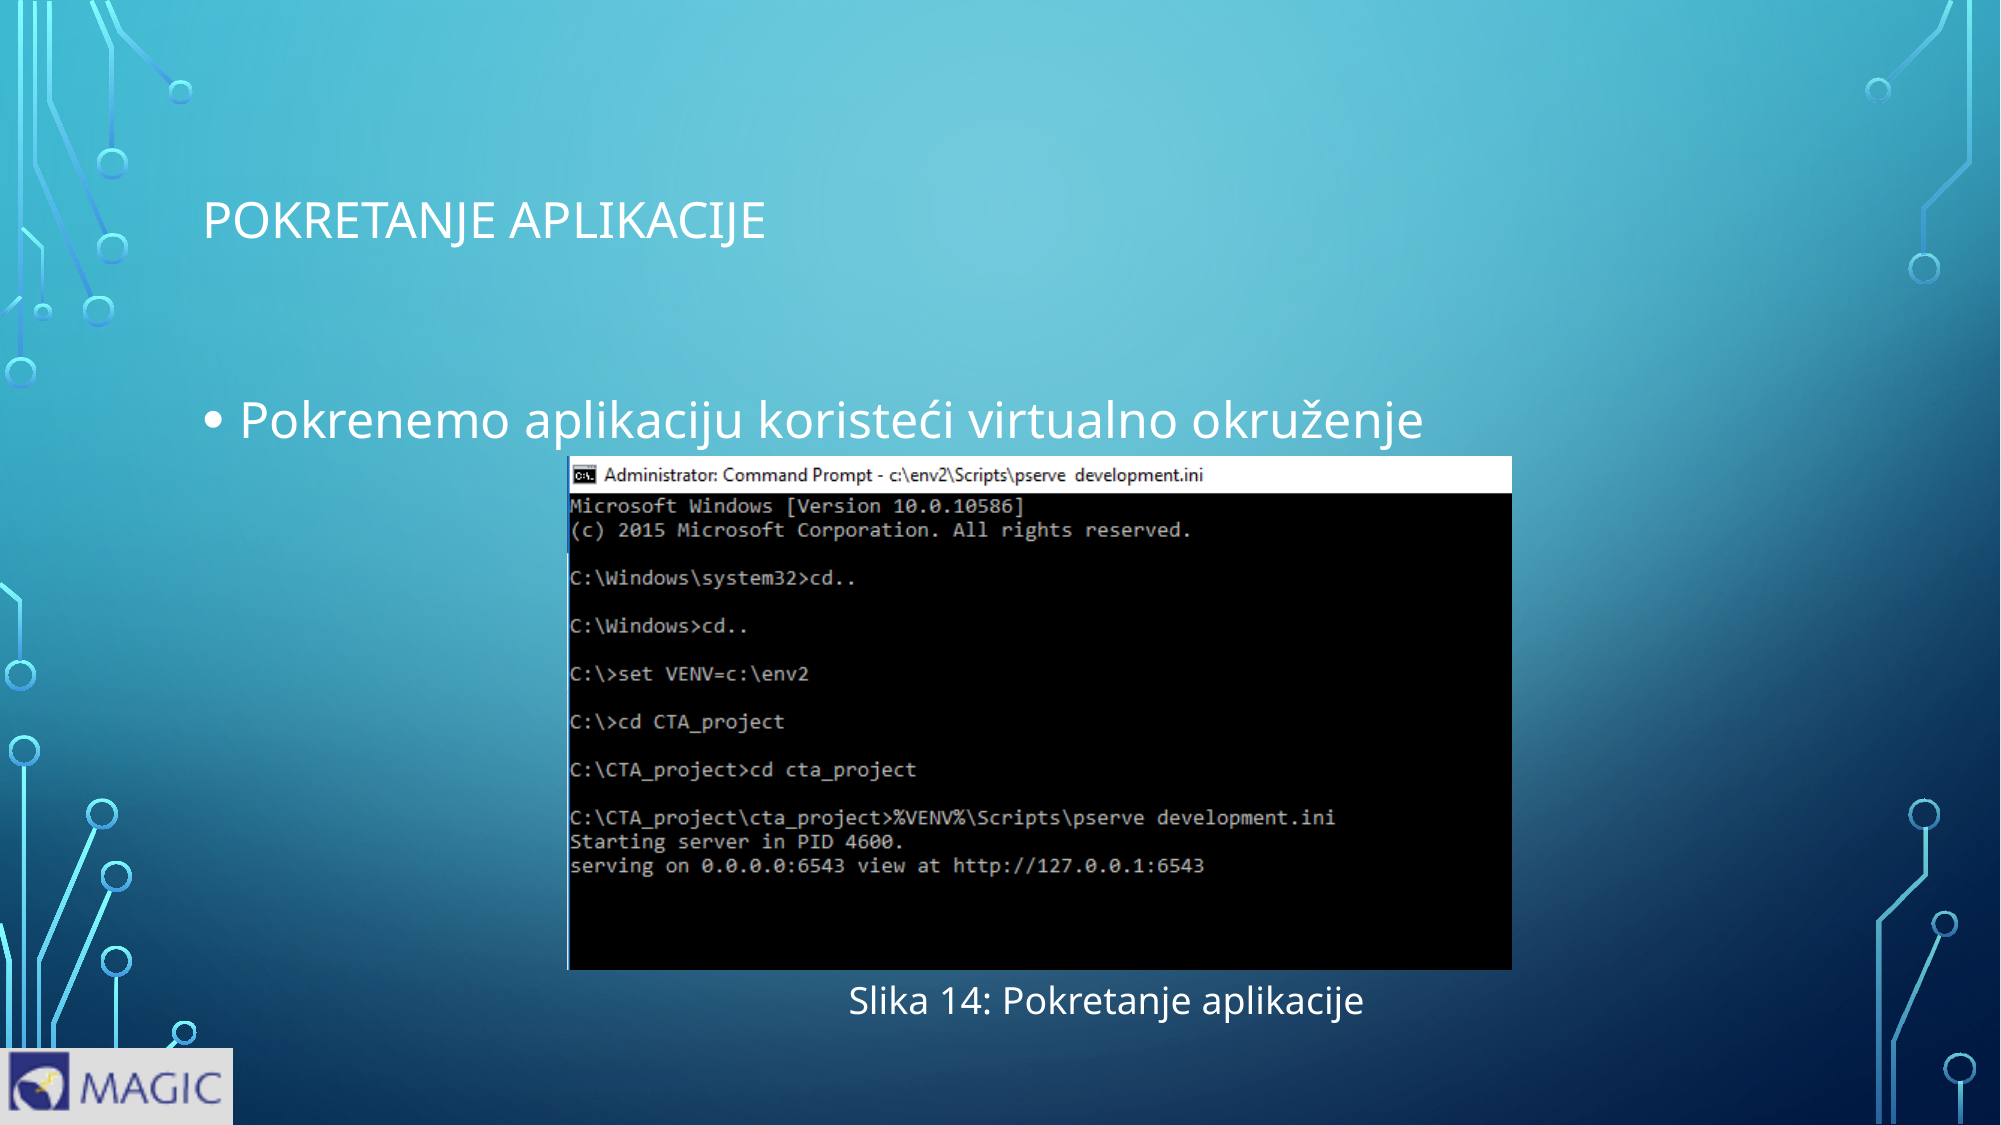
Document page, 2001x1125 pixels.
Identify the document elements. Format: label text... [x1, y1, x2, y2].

text_box Slika 14: Pokretanje aplikacije [833, 970, 1398, 1030]
title Pokretanje aplikacije [187, 101, 1813, 344]
list Pokrenemo aplikaciju koristeći virtualno okruženje [187, 369, 1813, 950]
picture [567, 456, 1512, 970]
picture [0, 1047, 234, 1125]
